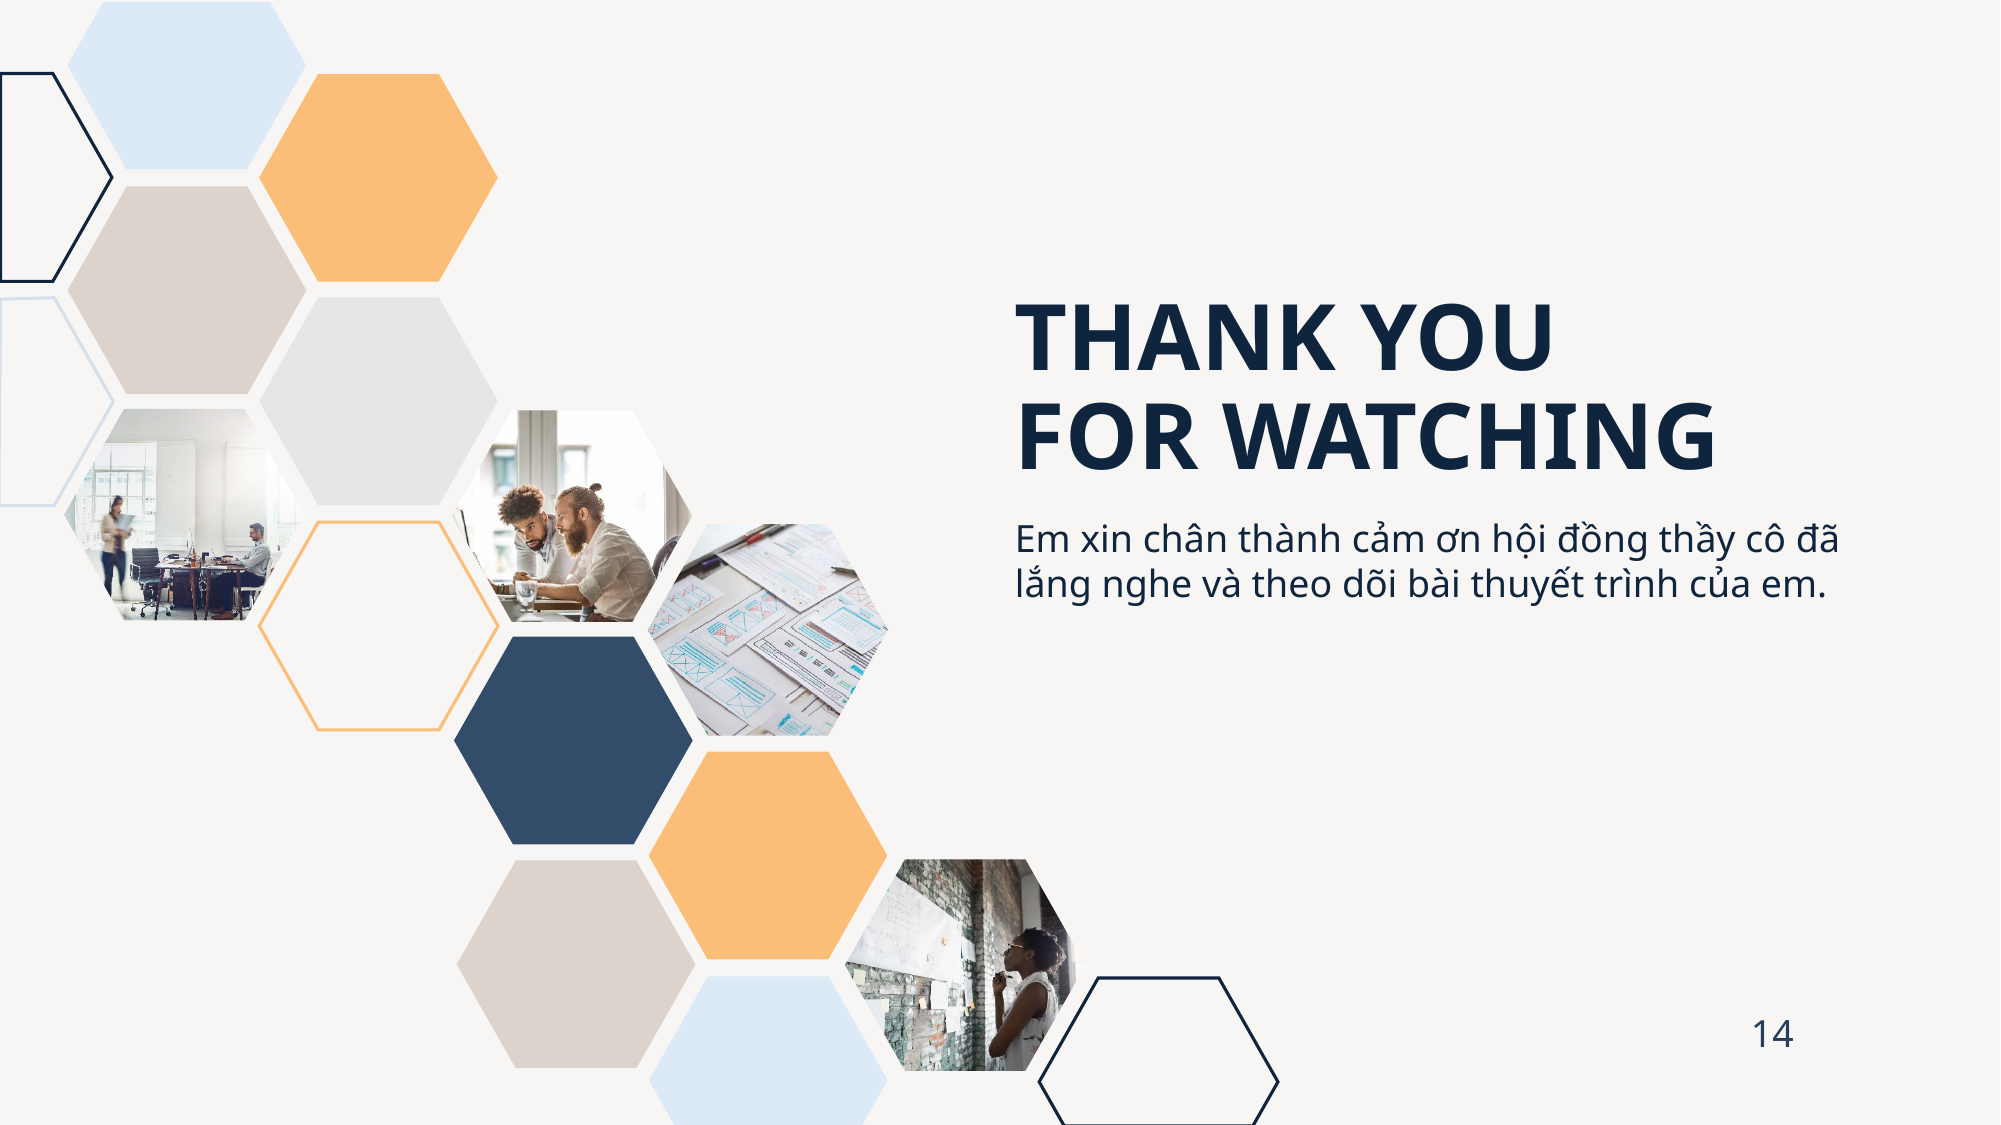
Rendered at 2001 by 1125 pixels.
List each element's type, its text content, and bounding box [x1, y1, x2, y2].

picture [64, 408, 305, 621]
list Em xin chân thành cảm ơn hội đồng thầy cô đã lắng nghe và theo dõi bài thuyết trình của em. [999, 507, 1916, 816]
text_box 14 [1735, 1002, 1830, 1068]
picture [451, 410, 889, 736]
title THANK YOU FOR WATCHING [999, 279, 1830, 497]
picture [844, 859, 1086, 1071]
